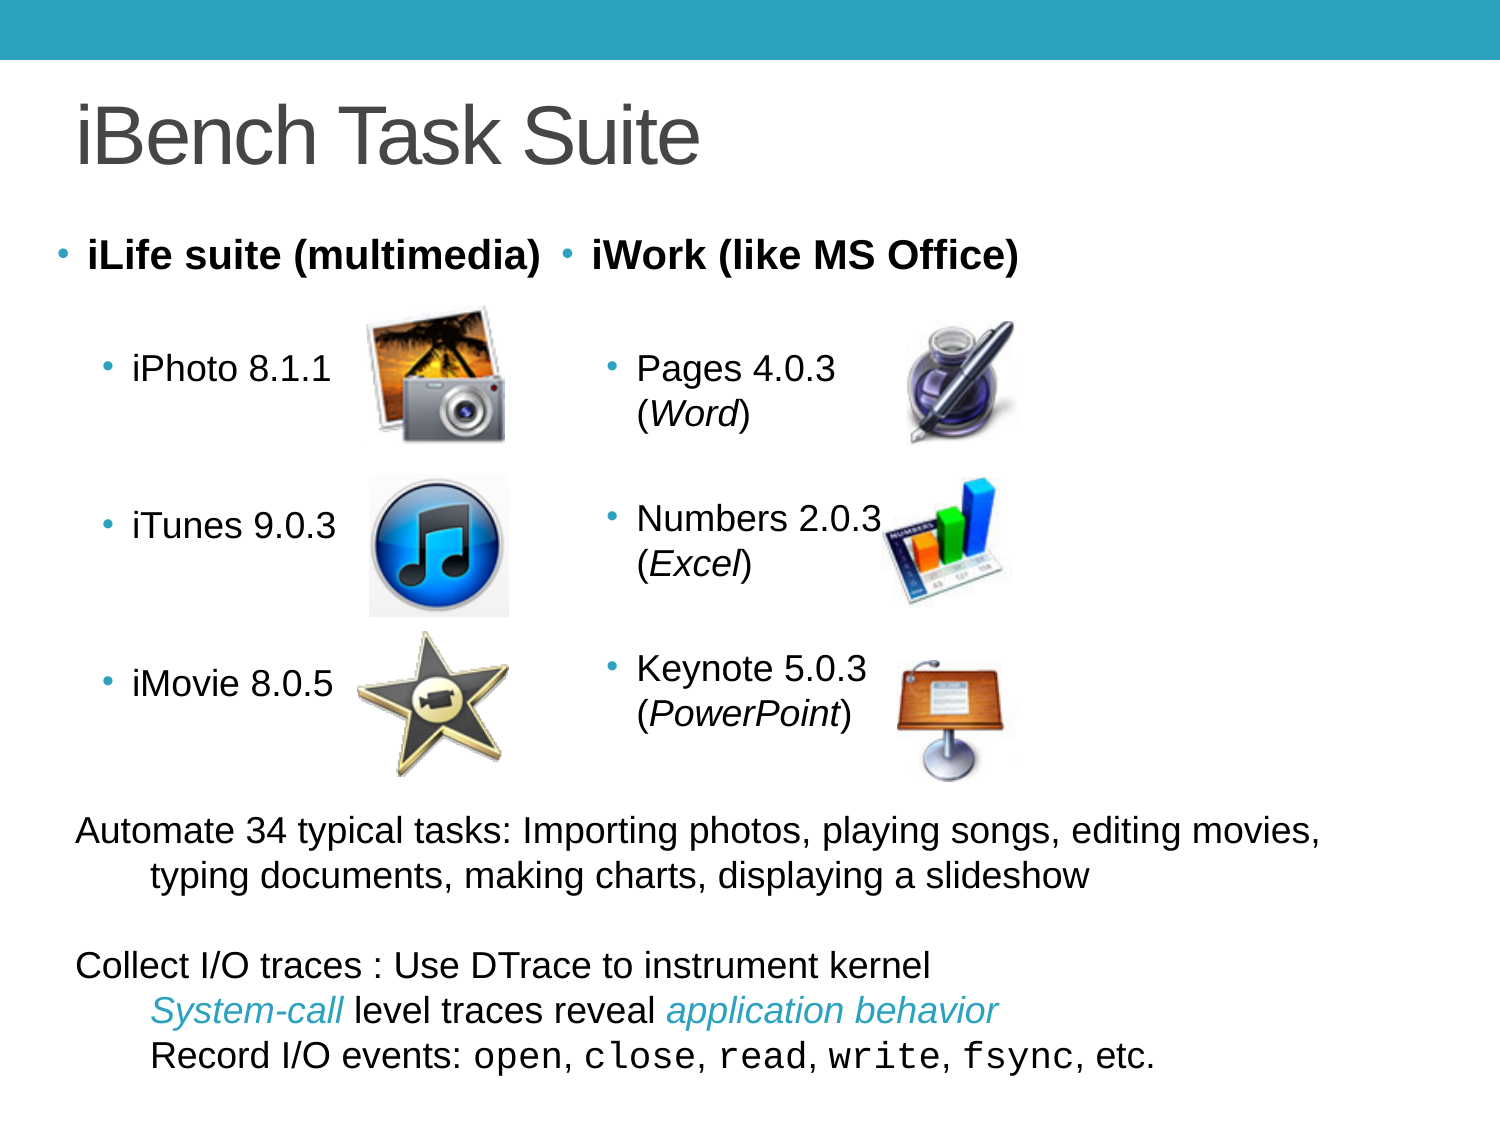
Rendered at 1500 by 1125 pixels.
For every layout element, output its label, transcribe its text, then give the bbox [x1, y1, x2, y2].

picture [880, 477, 1012, 609]
text_box iWork (like MS Office) Pages 4.0.3 (Word) Numbers 2.0.3 (Excel) Keynote 5.0.3 (PowerPoint) [501, 220, 1177, 798]
title iBench Task Suite [60, 50, 1411, 213]
picture [366, 305, 505, 445]
picture [369, 473, 510, 617]
picture [356, 630, 510, 777]
text_box iLife suite (multimedia) iPhoto 8.1.1 iTunes 9.0.3 iMovie 8.0.5 [0, 220, 501, 908]
picture [906, 320, 1019, 446]
picture [896, 659, 1019, 783]
text_box Automate 34 typical tasks: Importing photos, playing songs, editing movies, typing documents, making charts, displaying a slideshow Collect I/O traces : Use DTrace to instrument kernel System-call level traces reveal application behavior Record I/O events: open, close, read, write, fsync, etc. [60, 798, 1425, 1084]
